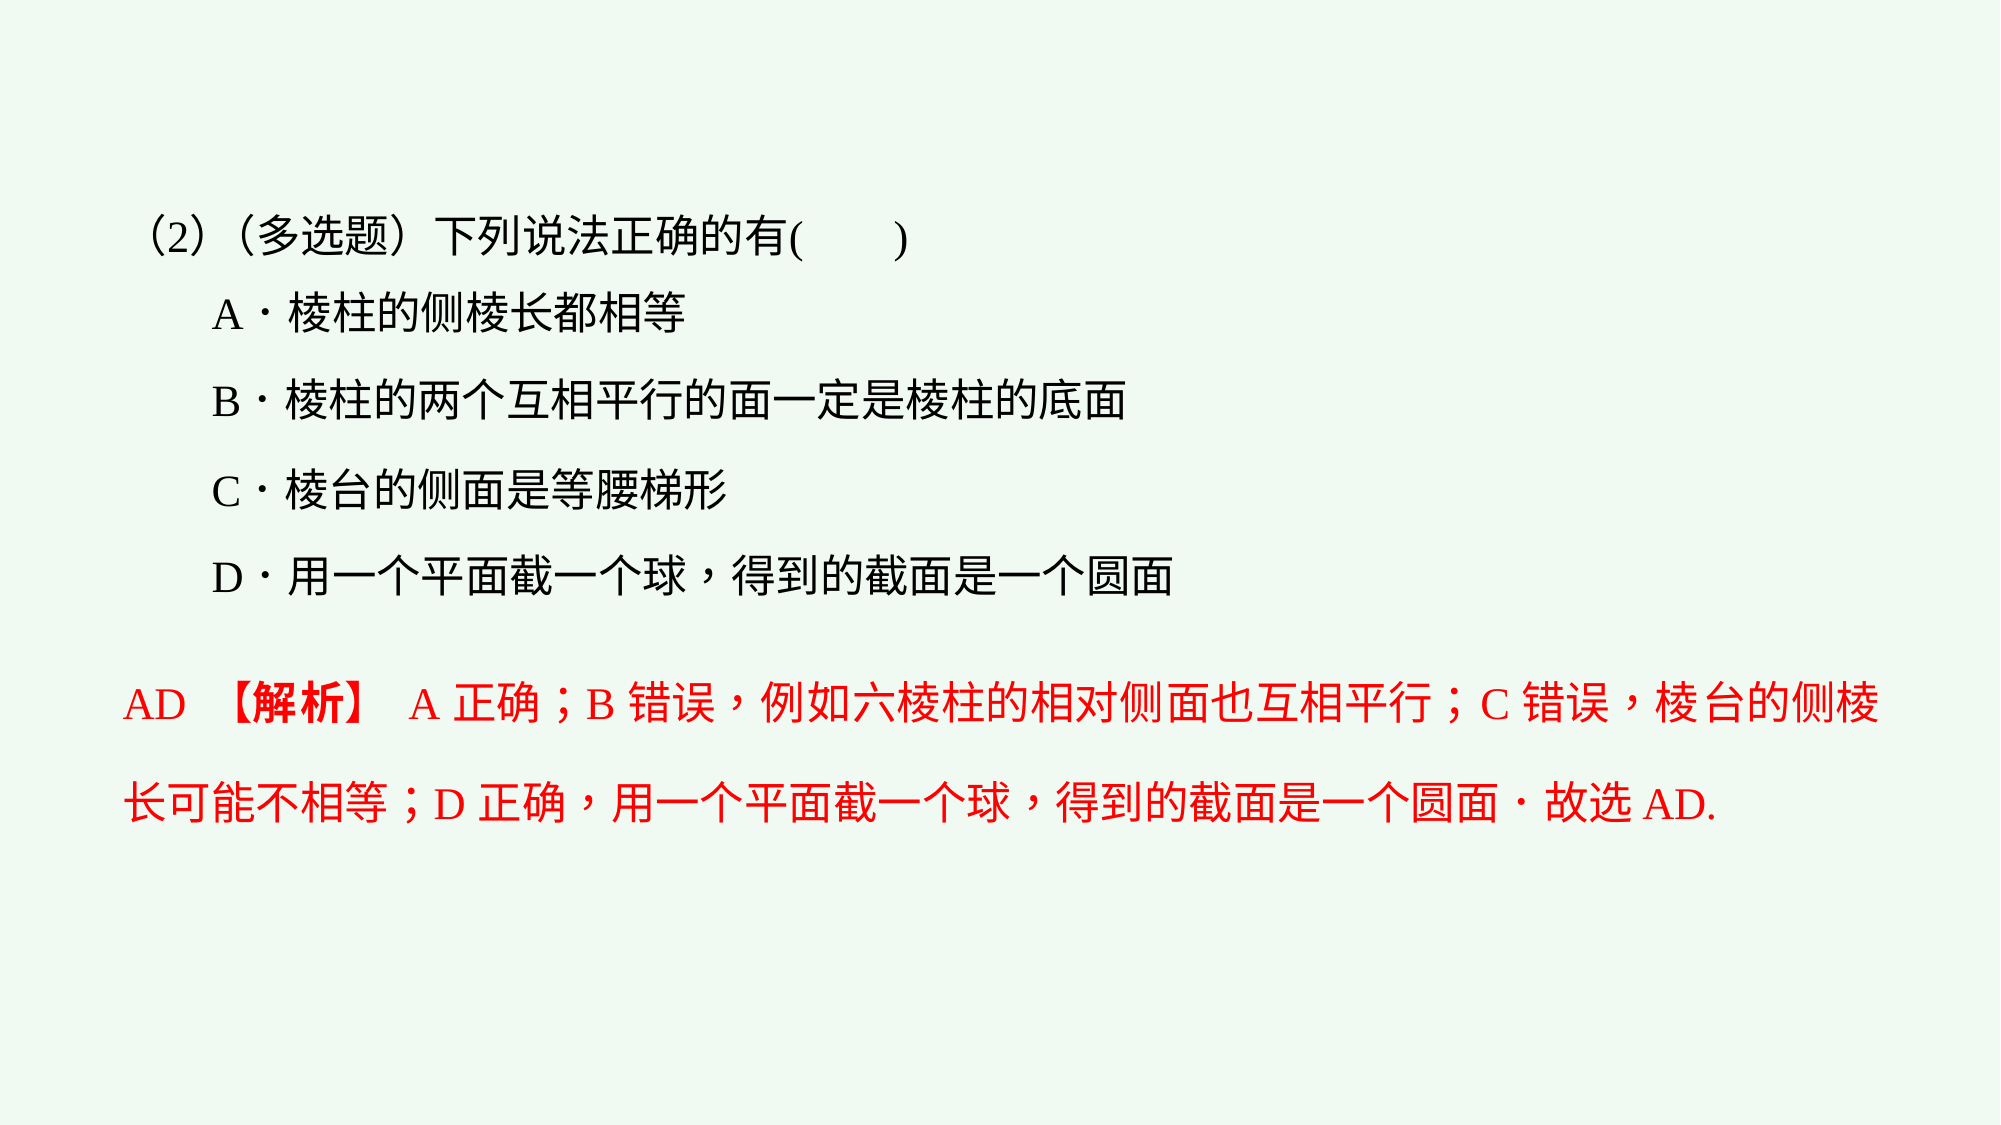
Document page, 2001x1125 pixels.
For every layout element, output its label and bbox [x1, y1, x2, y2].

text_box [122, 651, 1881, 923]
text_box [122, 185, 1881, 651]
